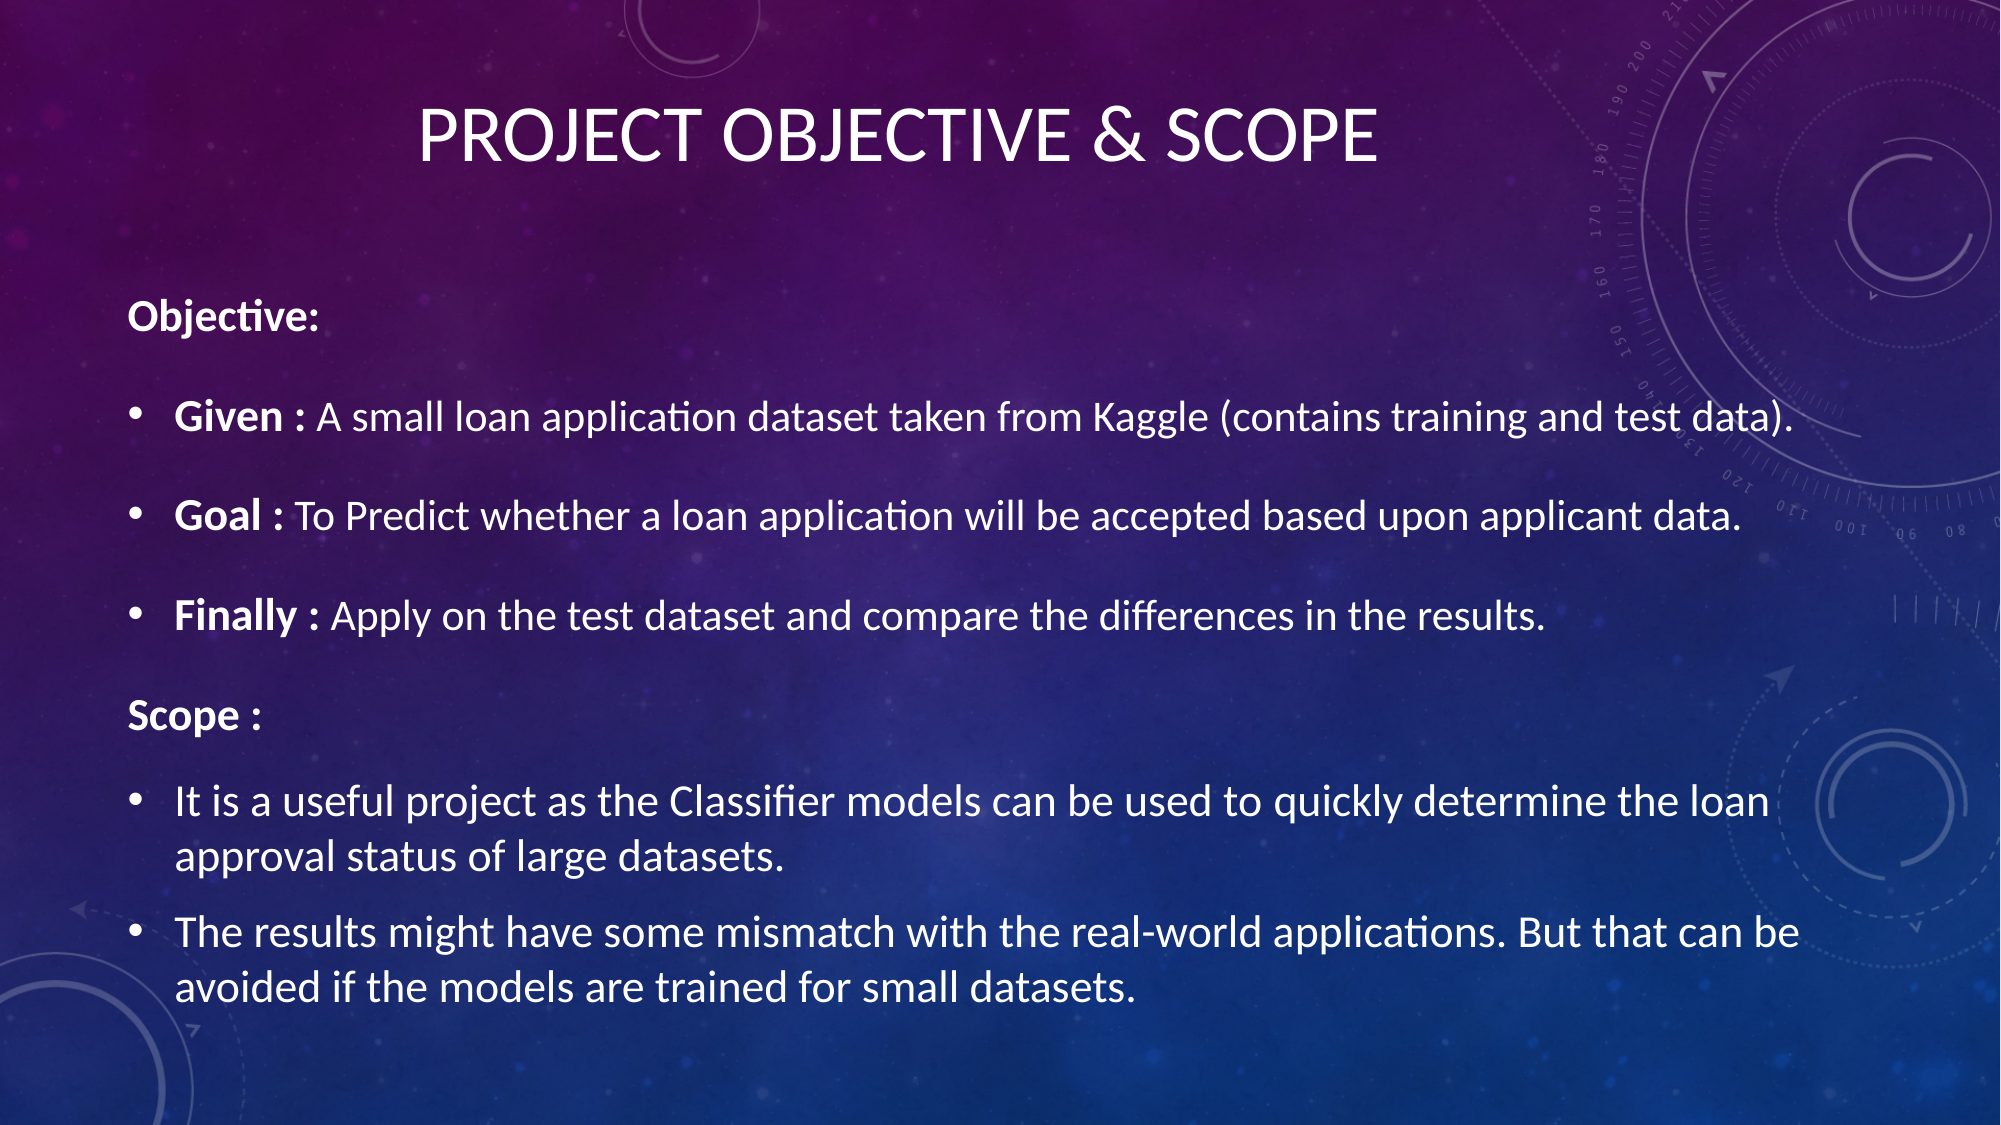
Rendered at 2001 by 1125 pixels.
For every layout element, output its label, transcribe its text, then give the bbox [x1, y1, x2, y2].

picture [0, 0, 2001, 1125]
list Objective: Given : A small loan application dataset taken from Kaggle (contains training and test data). Goal : To Predict whether a loan application will be accepted based upon applicant data. Finally : Apply on the test dataset and compare the differences in the results. Scope : It is a useful project as the Classifier models can be used to quickly determine the loan approval status of large datasets. The results might have some mismatch with the real-world applications. But that can be avoided if the models are trained for small datasets. [112, 199, 1854, 1085]
title PROJECT OBJECTIVE & SCOPE [119, 56, 1679, 199]
